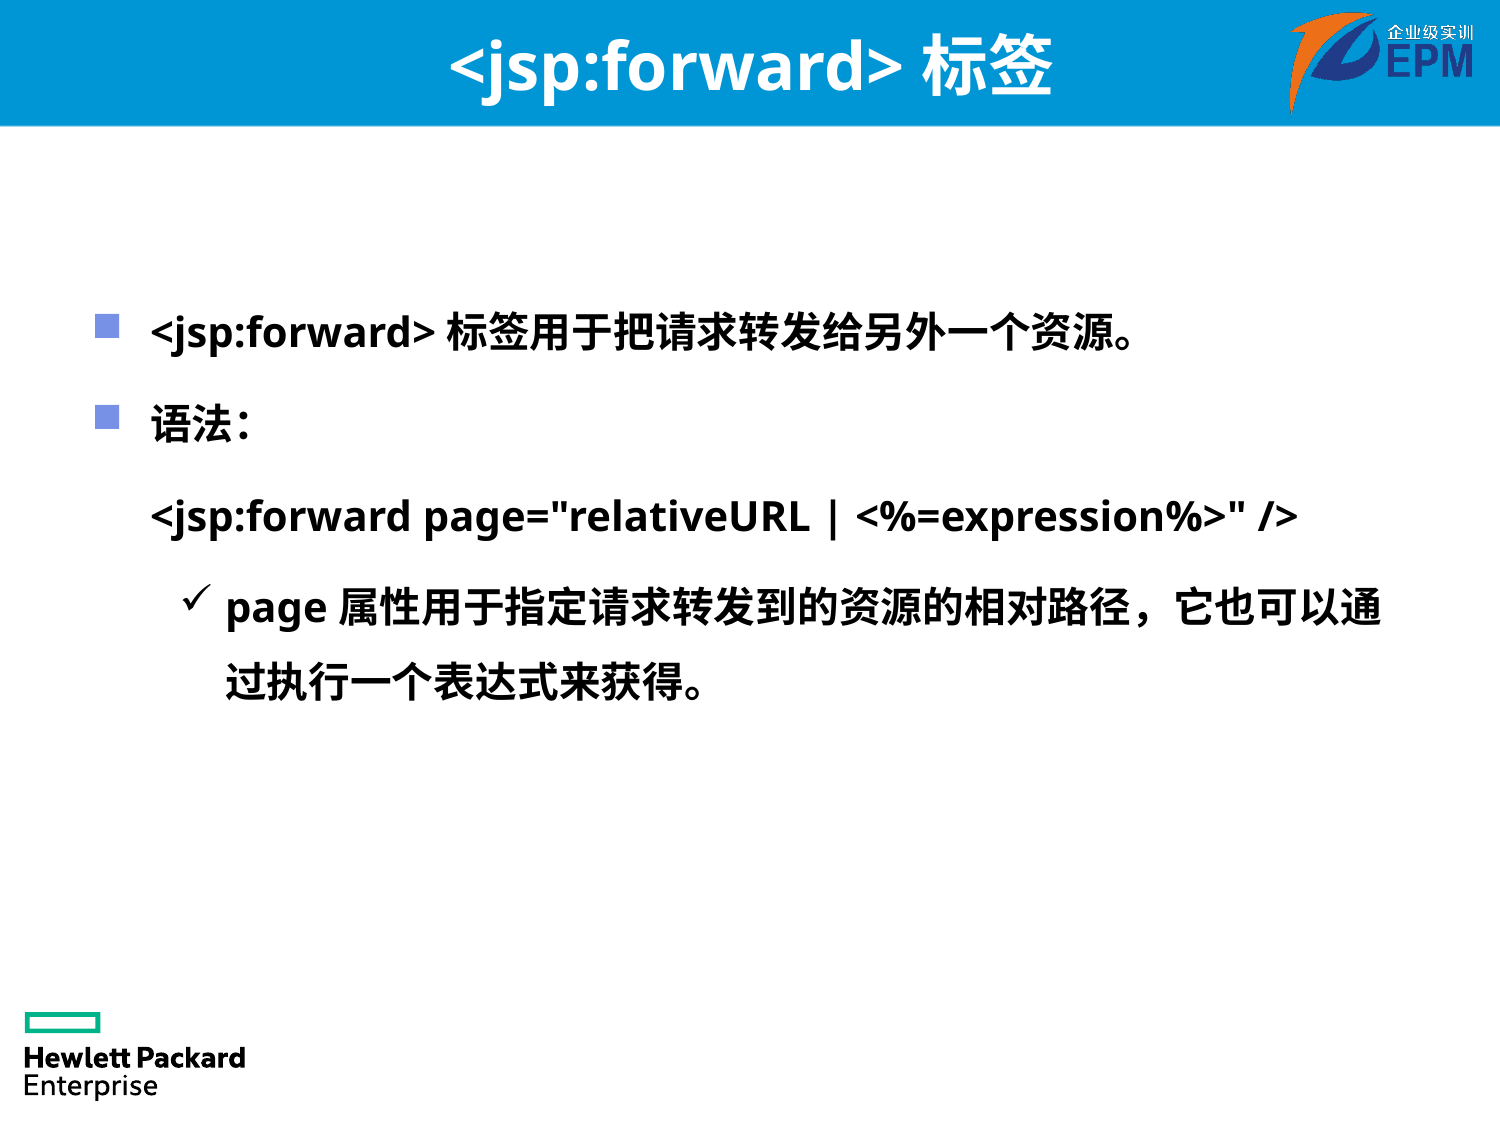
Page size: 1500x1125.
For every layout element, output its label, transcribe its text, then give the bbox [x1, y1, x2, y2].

picture [0, 126, 1500, 1125]
list <jsp:forward>标签用于把请求转发给另外一个资源。 语法： <jsp:forward page="relativeURL | <%=expression%>" /> page属性用于指定请求转发到的资源的相对路径，它也可以通过执行一个表达式来获得。 [76, 273, 1401, 558]
title <jsp:forward>标签 [76, 0, 1427, 129]
picture [1443, 45, 1471, 76]
picture [1428, 26, 1432, 37]
picture [1427, 45, 1437, 65]
picture [1447, 26, 1451, 37]
